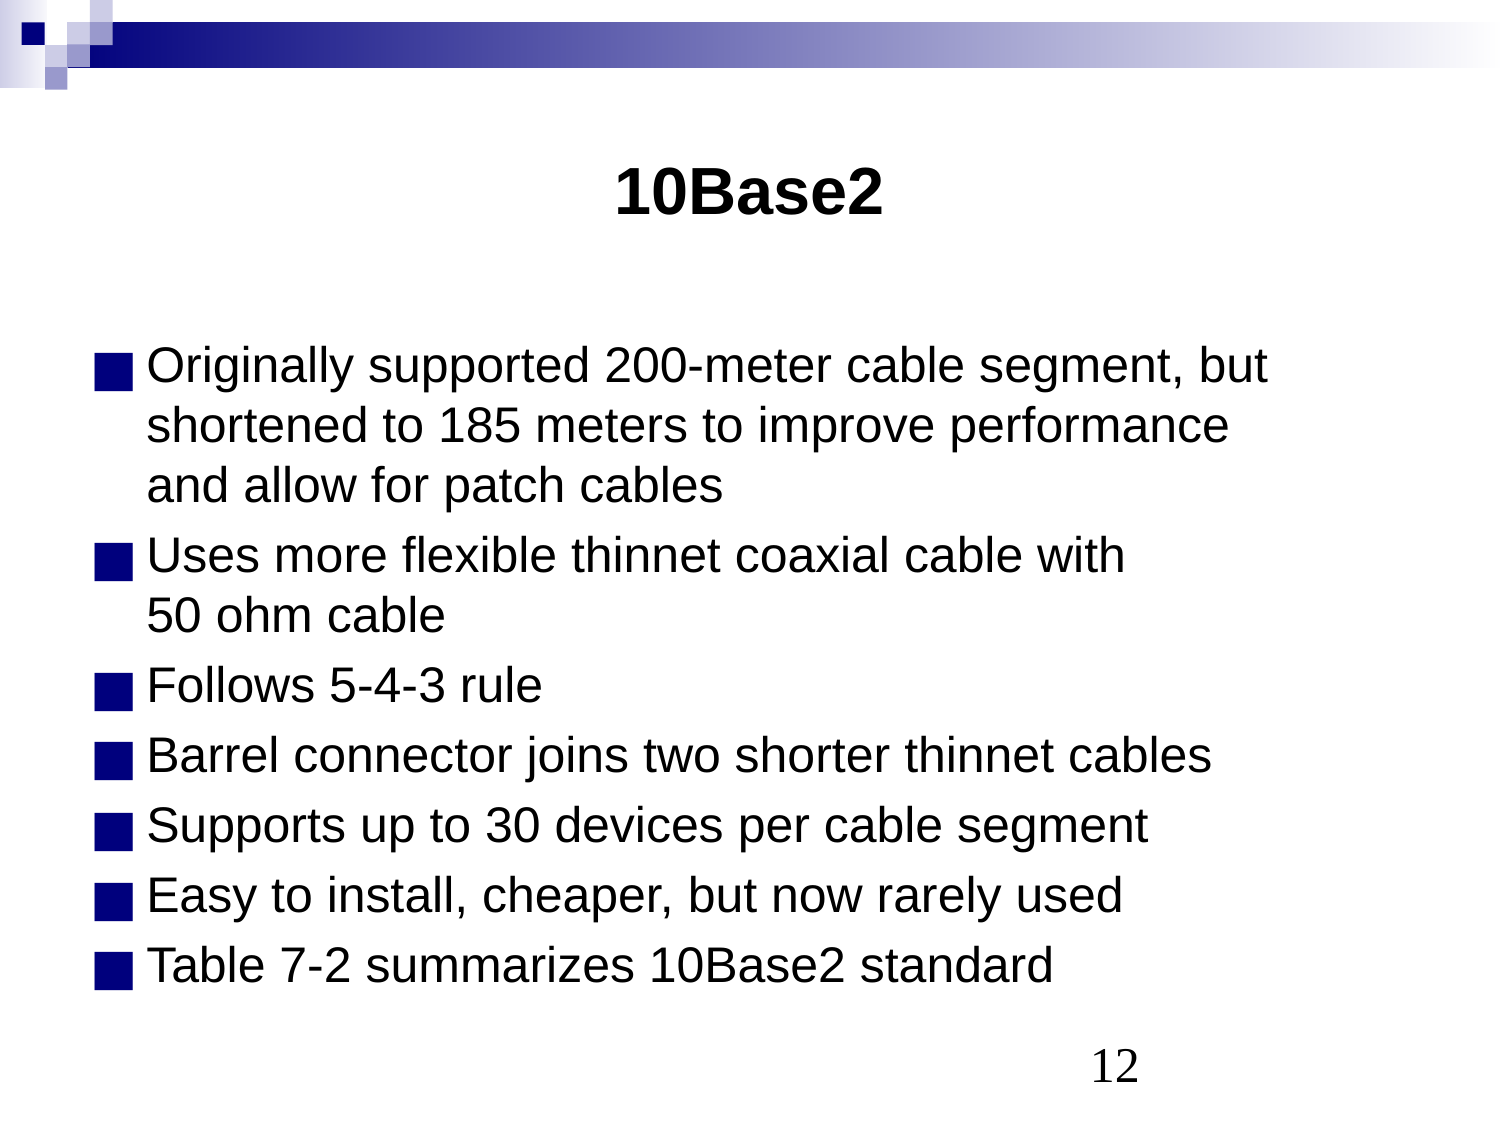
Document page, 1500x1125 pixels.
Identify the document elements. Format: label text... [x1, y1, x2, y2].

slide_number ‹#› [1074, 1025, 1425, 1100]
title 10Base2 [75, 75, 1425, 300]
list Originally supported 200-meter cable segment, but shortened to 185 meters to improve performance and allow for patch cables Uses more flexible thinnet coaxial cable with 50 ohm cable Follows 5-4-3 rule Barrel connector joins two shorter thinnet cables Supports up to 30 devices per cable segment Easy to install, cheaper, but now rarely used Table 7-2 summarizes 10Base2 standard [75, 324, 1425, 963]
